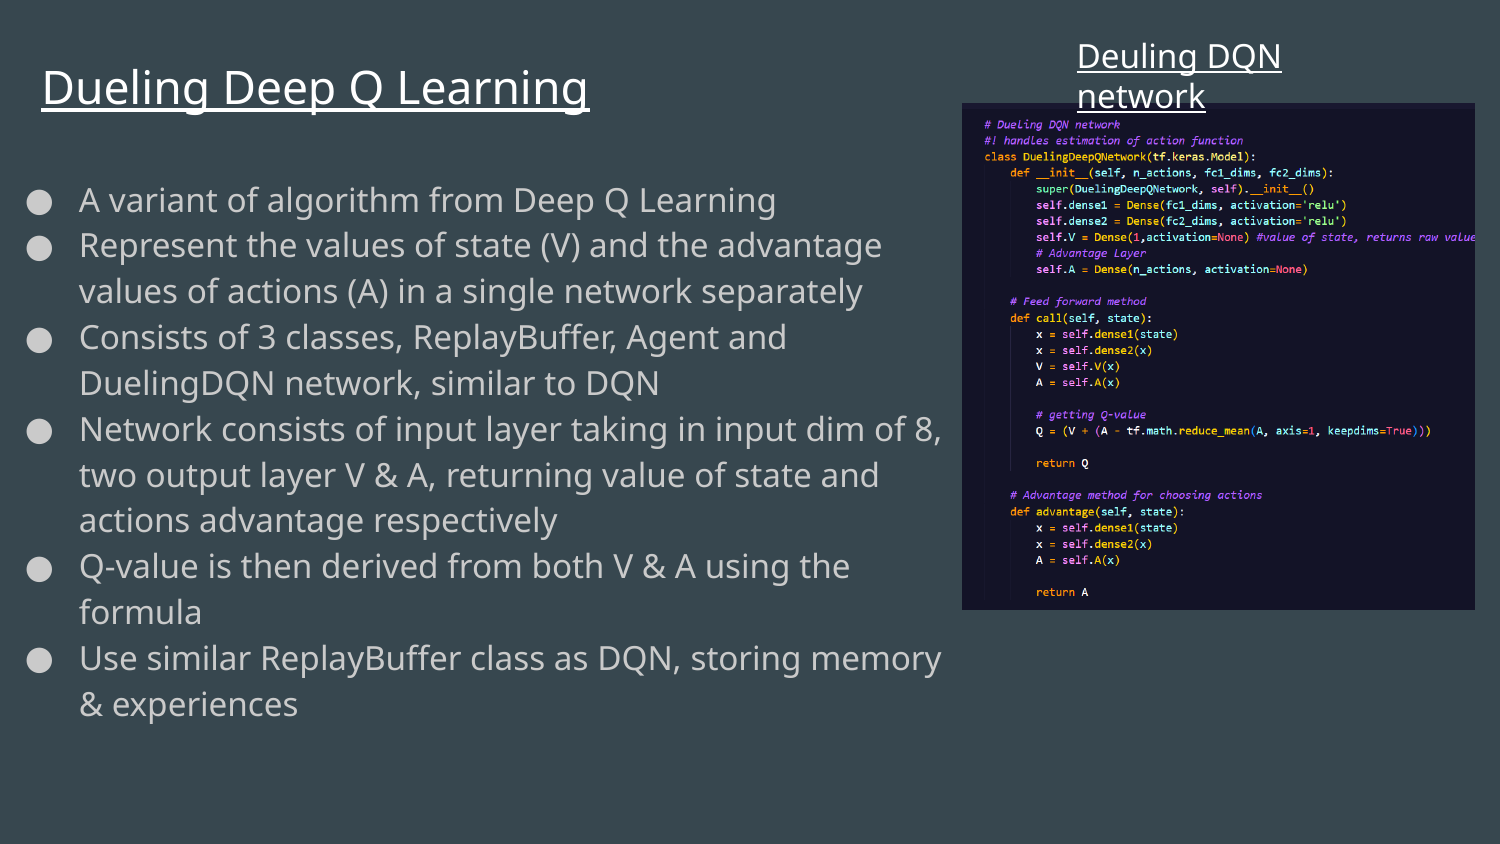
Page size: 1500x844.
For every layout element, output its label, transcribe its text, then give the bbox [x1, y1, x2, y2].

title Dueling Deep Q Learning [26, 43, 1061, 130]
list A variant of algorithm from Deep Q Learning Represent the values of state (V) and the advantage values of actions (A) in a single network separately Consists of 3 classes, ReplayBuffer, Agent and DuelingDQN network, similar to DQN Network consists of input layer taking in input dim of 8, two output layer V & A, returning value of state and actions advantage respectively Q-value is then derived from both V & A using the formula Use similar ReplayBuffer class as DQN, storing memory & experiences [0, 157, 963, 810]
text_box Deuling DQN network [1061, 19, 1432, 102]
picture [962, 103, 1475, 610]
